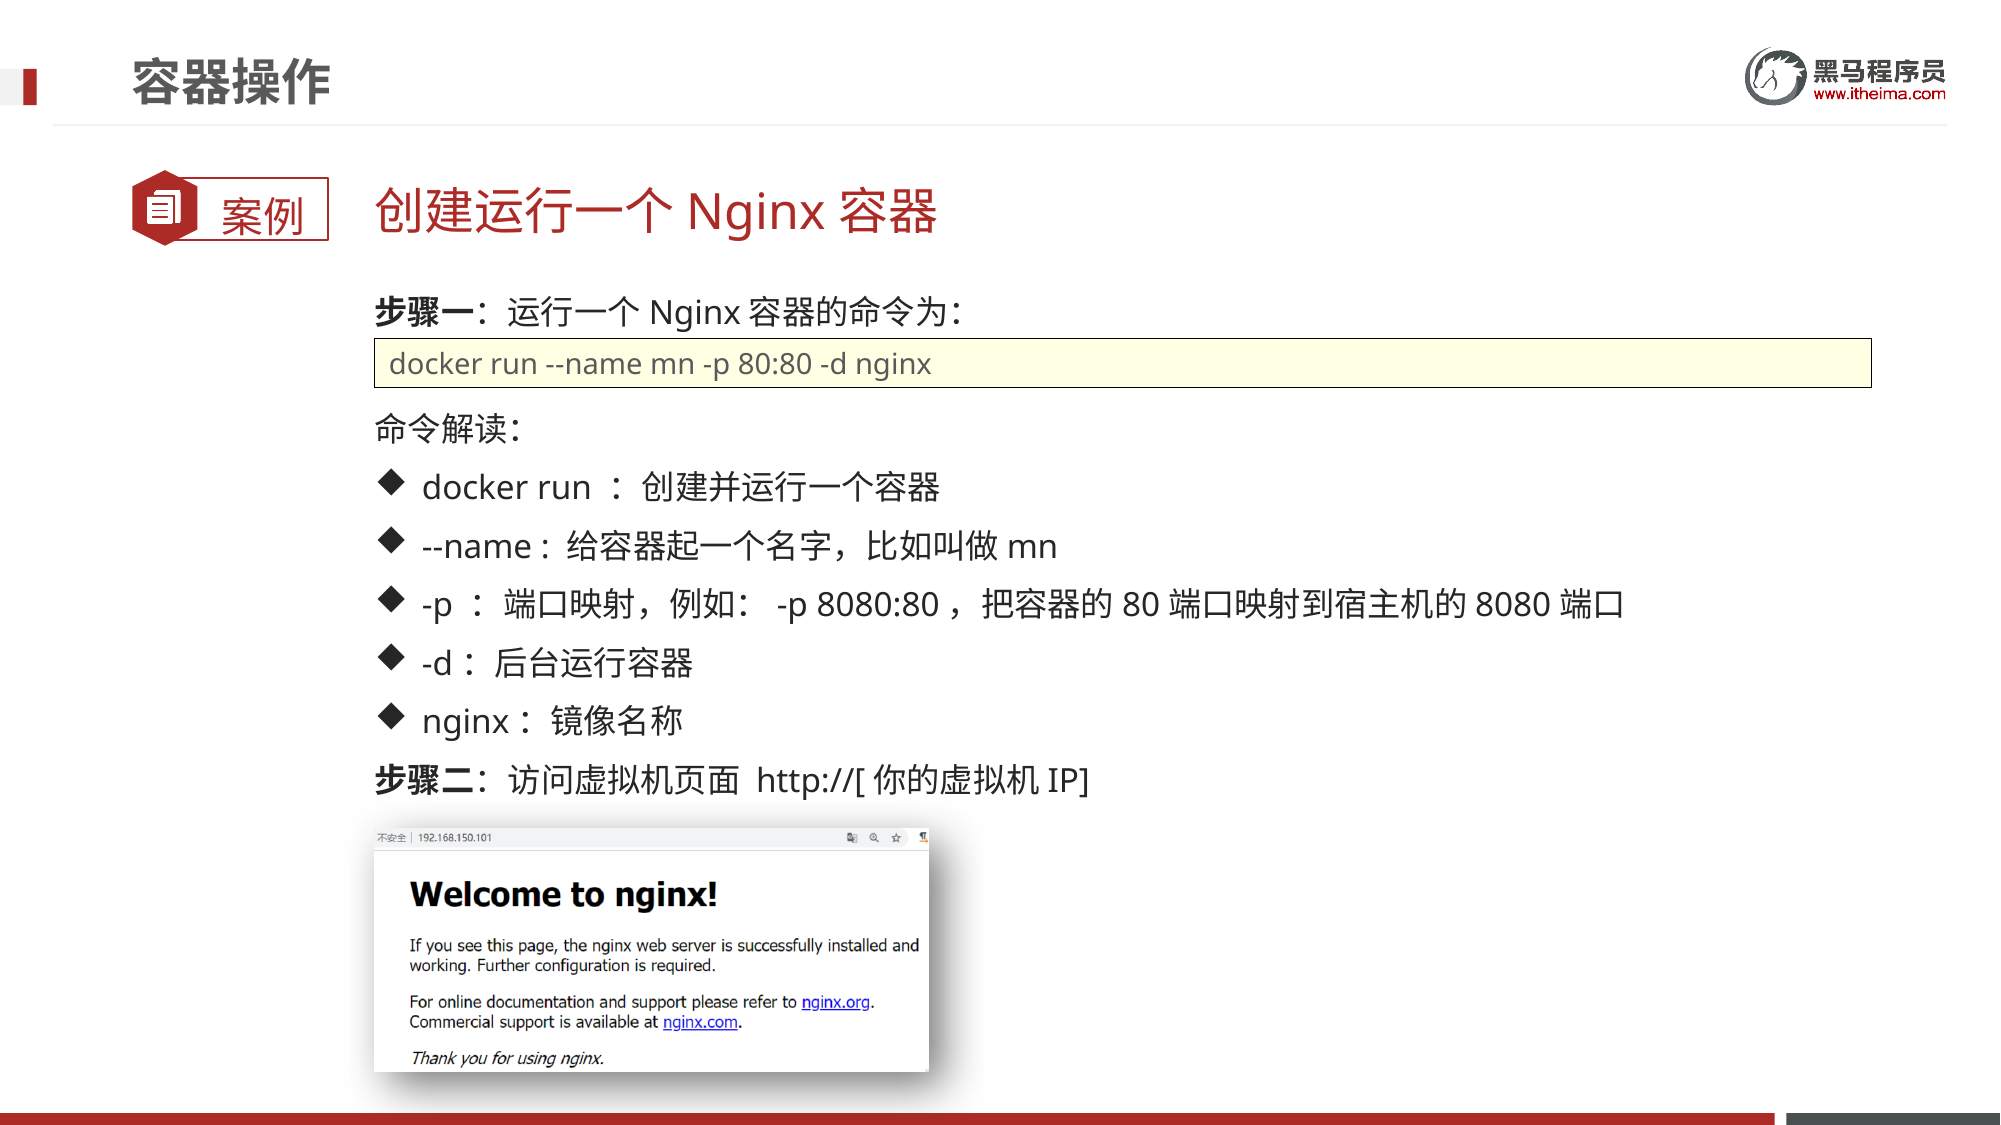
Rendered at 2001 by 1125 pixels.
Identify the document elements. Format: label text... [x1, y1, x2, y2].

text_box docker run --name mn -p 80:80 -d nginx [374, 338, 1872, 388]
picture [1744, 46, 1946, 106]
list 创建运行一个Nginx容器 [360, 166, 1872, 252]
list 步骤一：运行一个Nginx容器的命令为： 命令解读： docker run ：创建并运行一个容器 --name : 给容器起一个名字，比如叫做mn -p ：端口映射，例如：-p 8080:80，把容器的80端口映射到宿主机的8080端口 -d：后台运行容器 nginx：镜像名称 步骤二：访问虚拟机页面 http://[你的虚拟机IP] [360, 271, 1872, 964]
title 容器操作 [116, 38, 1556, 124]
picture [373, 828, 929, 1072]
picture [147, 190, 181, 224]
